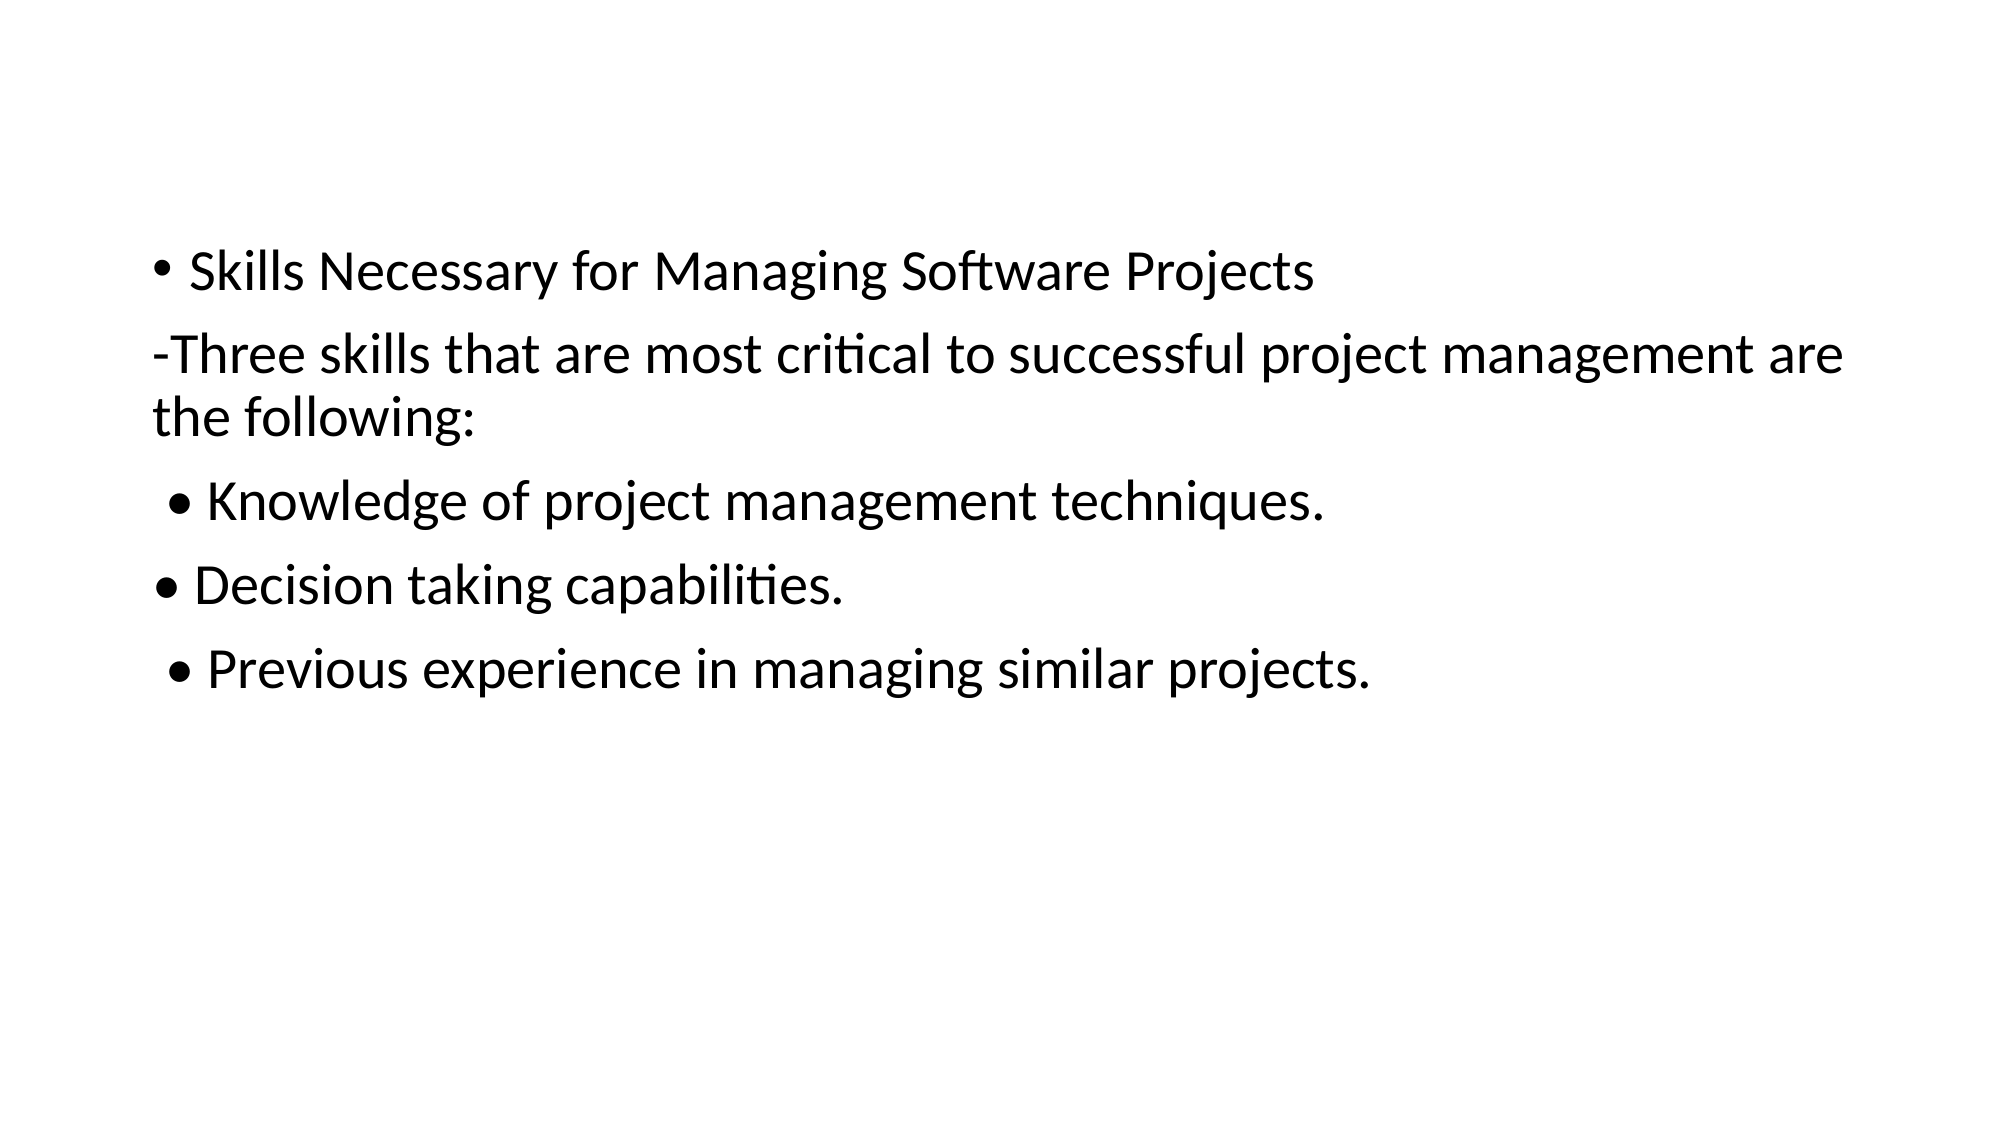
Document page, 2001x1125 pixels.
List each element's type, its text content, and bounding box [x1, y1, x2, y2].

list Skills Necessary for Managing Software Projects -Three skills that are most critical to successful project management are the following: • Knowledge of project management techniques. • Decision taking capabilities. • Previous experience in managing similar projects. [137, 232, 1863, 1014]
